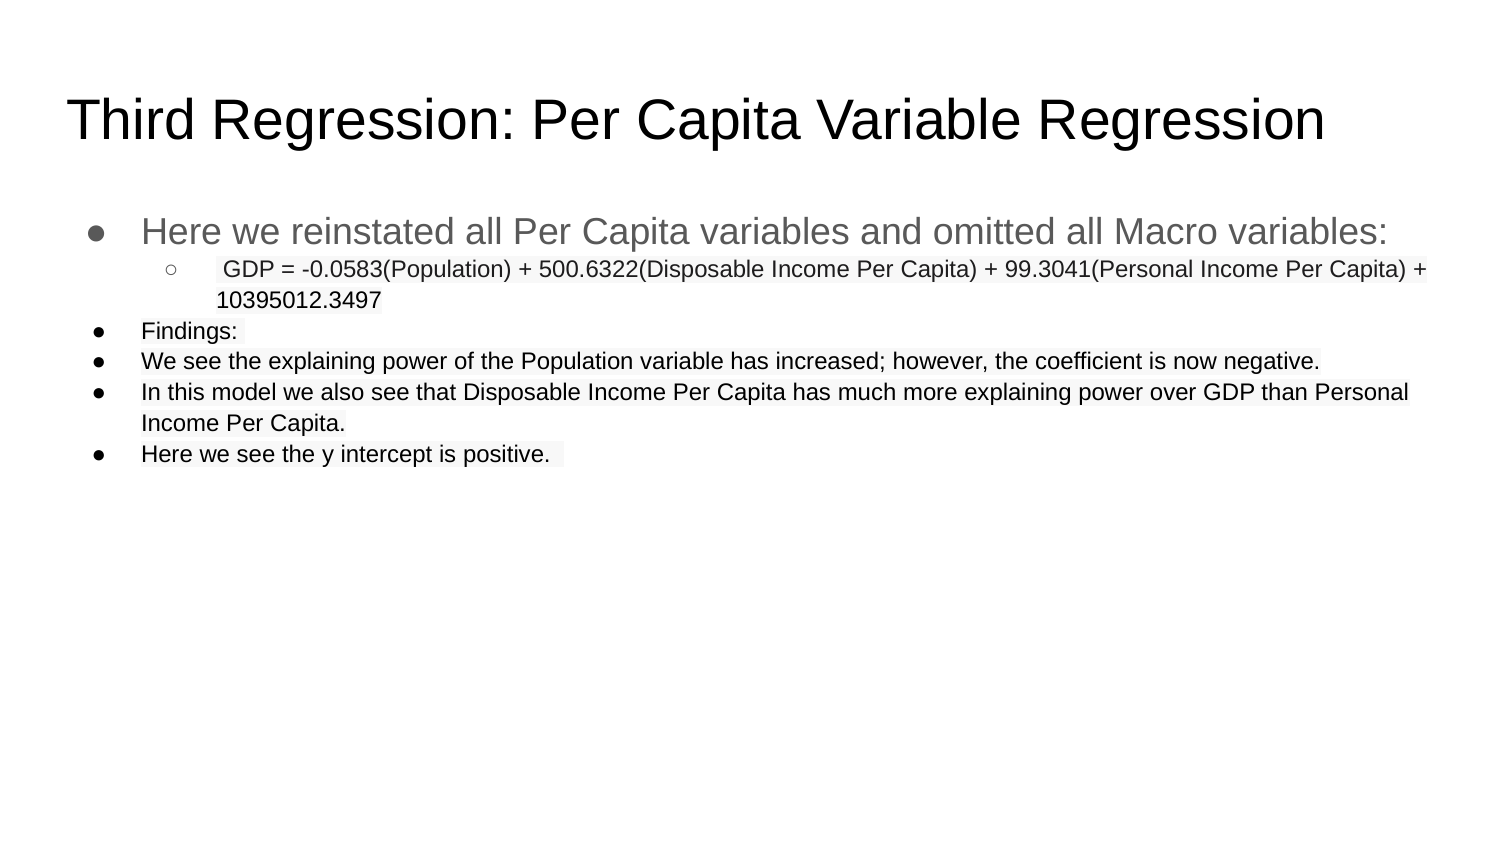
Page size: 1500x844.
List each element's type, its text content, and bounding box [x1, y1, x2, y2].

title Third Regression: Per Capita Variable Regression [51, 72, 1449, 167]
list Here we reinstated all Per Capita variables and omitted all Macro variables: GDP = -0.0583(Population) + 500.6322(Disposable Income Per Capita) + 99.3041(Personal Income Per Capita) + 10395012.3497 Findings: We see the explaining power of the Population variable has increased; however, the coefficient is now negative. In this model we also see that Disposable Income Per Capita has much more explaining power over GDP than Personal Income Per Capita. Here we see the y intercept is positive. [51, 189, 1449, 750]
